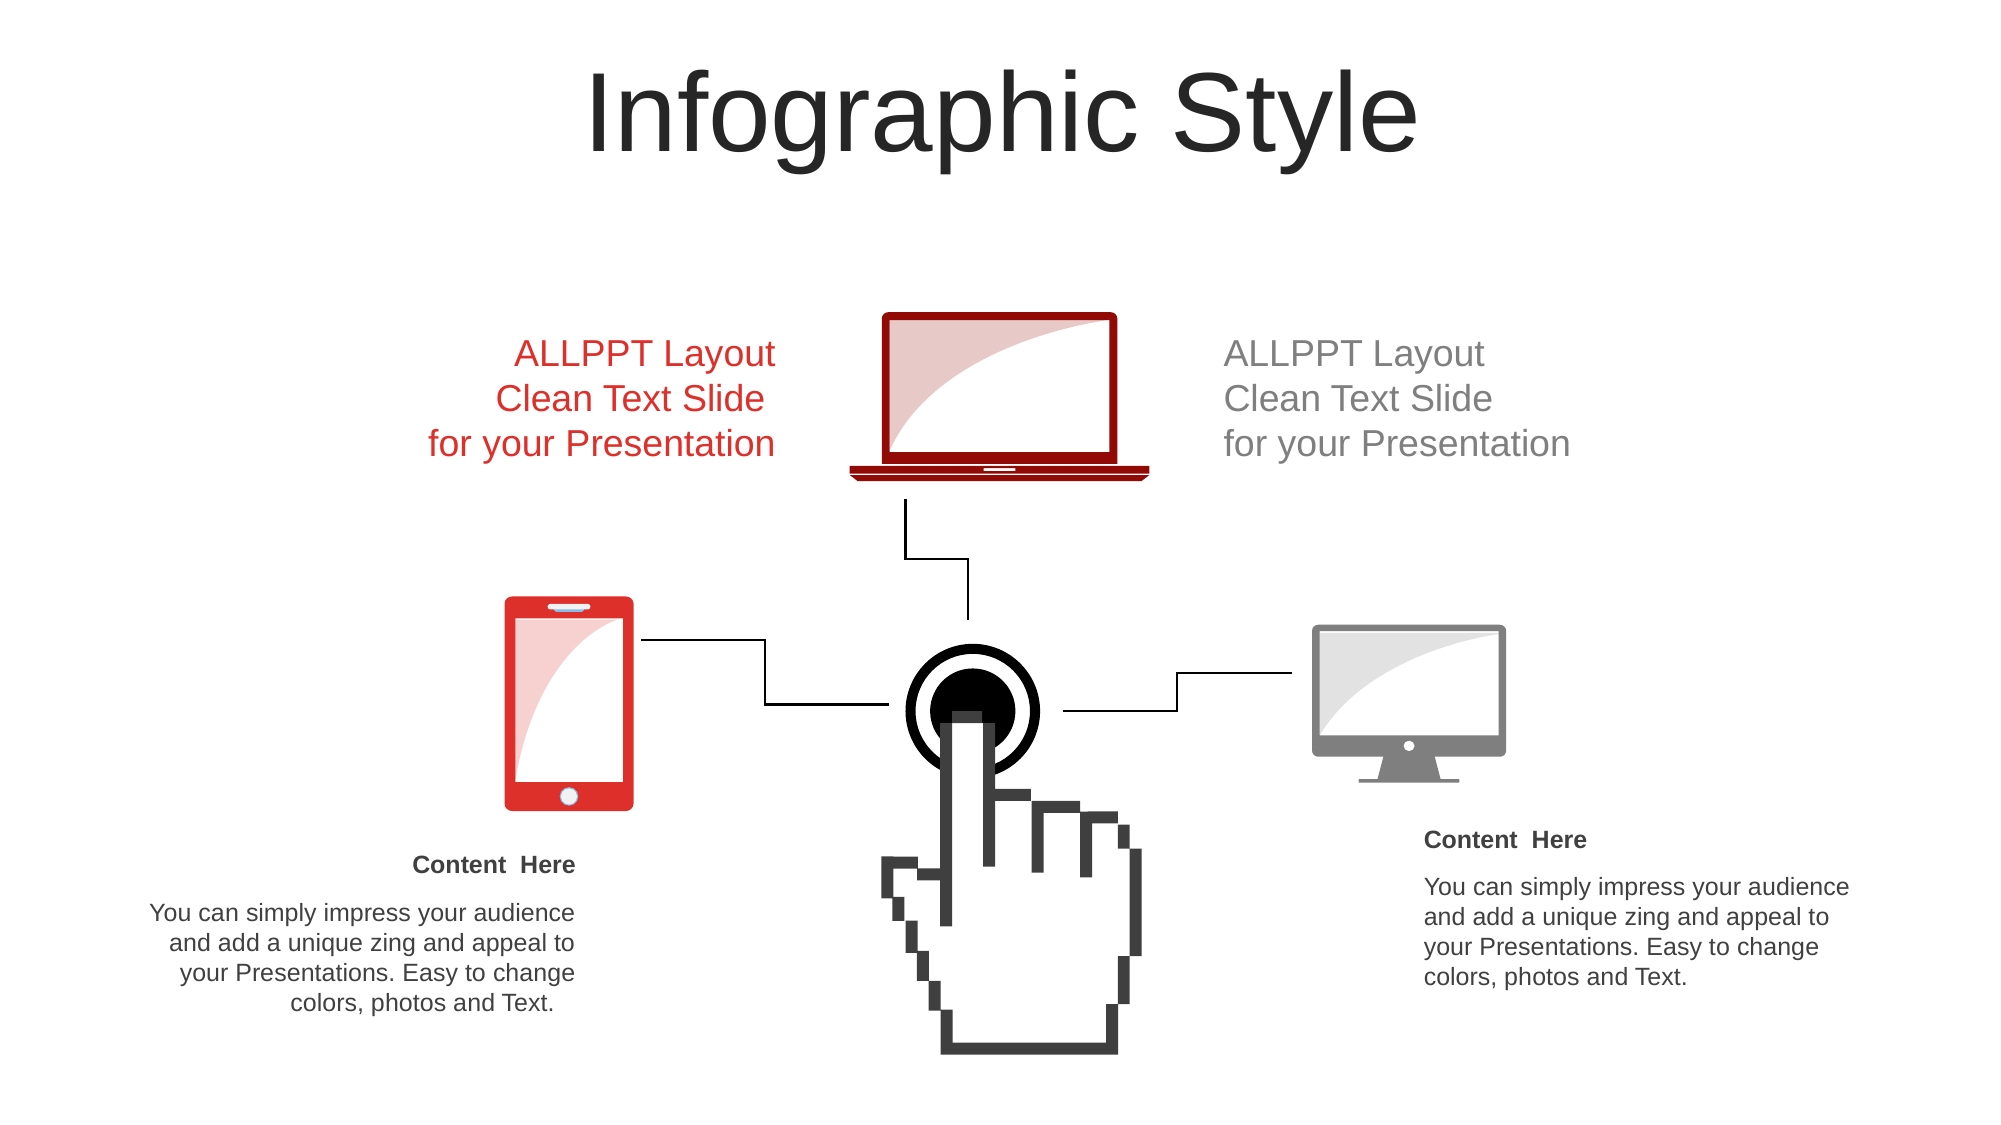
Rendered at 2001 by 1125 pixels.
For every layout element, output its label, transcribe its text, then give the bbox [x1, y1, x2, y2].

text_box ALLPPT Layout Clean Text Slide for your Presentation [1208, 321, 1616, 472]
text_box [904, 642, 1042, 711]
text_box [641, 639, 890, 705]
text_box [1409, 815, 1872, 1000]
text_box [128, 841, 591, 1026]
list Infographic Style [53, 55, 1952, 175]
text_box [849, 312, 1150, 481]
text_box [1062, 672, 1292, 712]
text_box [881, 711, 1142, 1055]
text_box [1312, 624, 1507, 783]
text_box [876, 527, 998, 591]
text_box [504, 596, 634, 812]
text_box ALLPPT Layout Clean Text Slide for your Presentation [383, 321, 791, 472]
